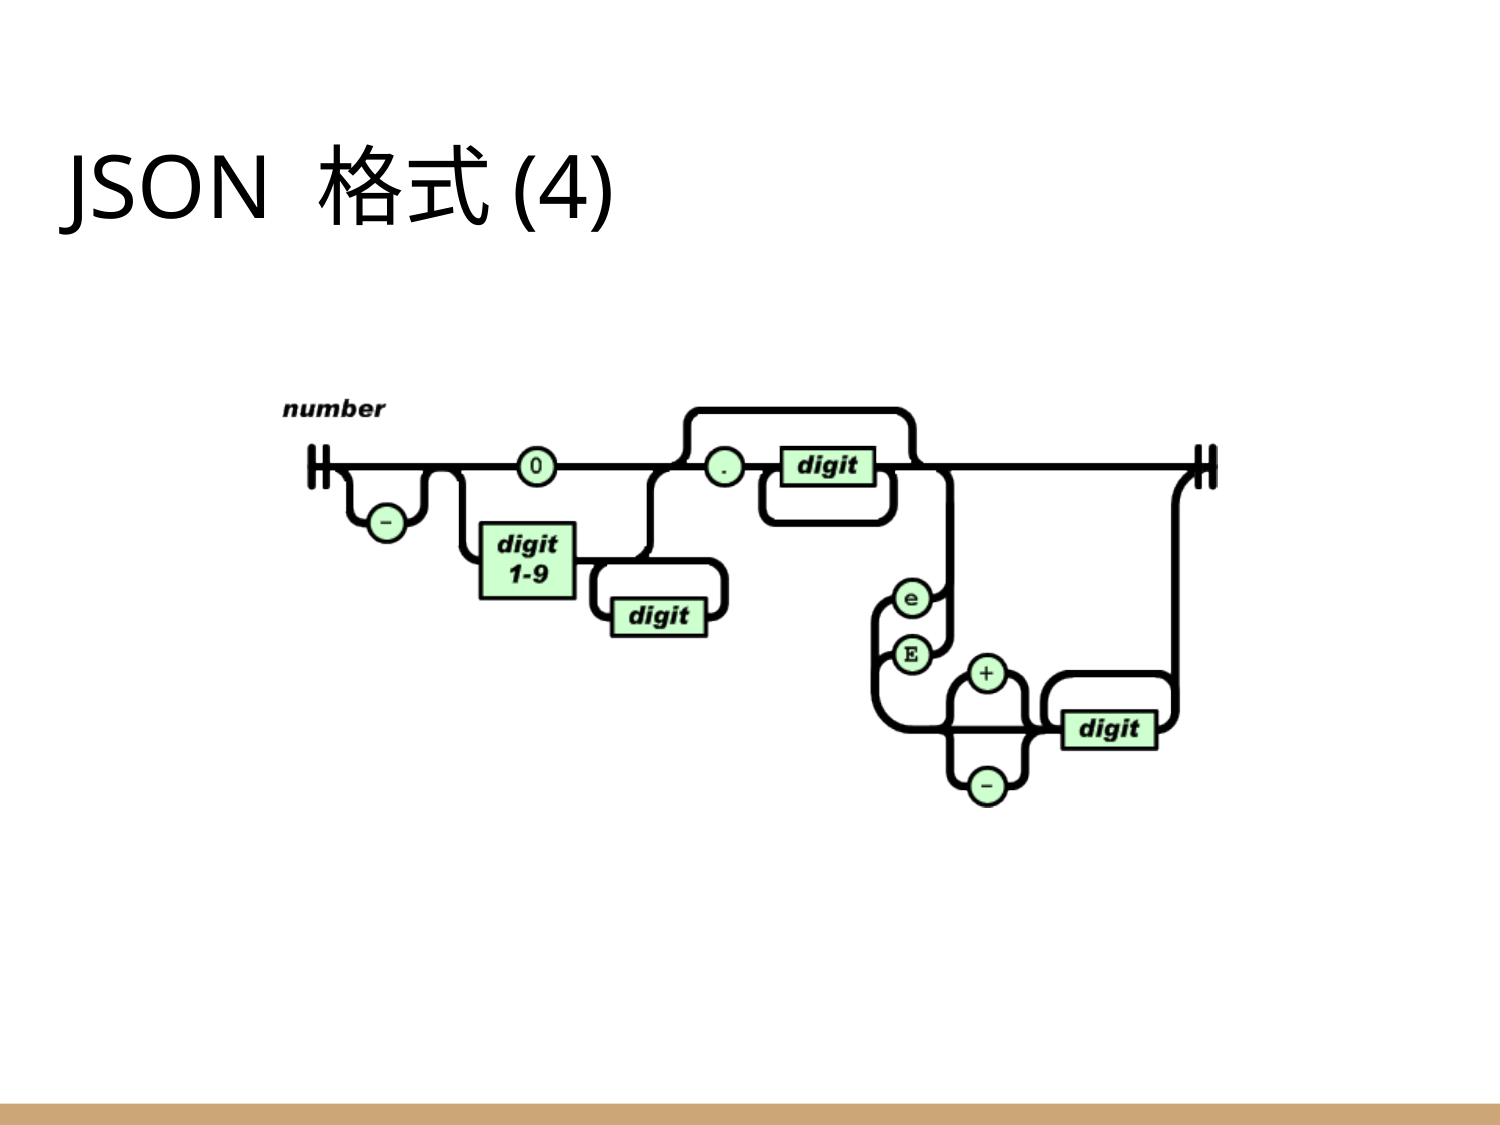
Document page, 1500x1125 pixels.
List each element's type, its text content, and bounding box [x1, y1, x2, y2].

picture [282, 391, 1218, 808]
title JSON 格式(4) [51, 69, 1449, 251]
